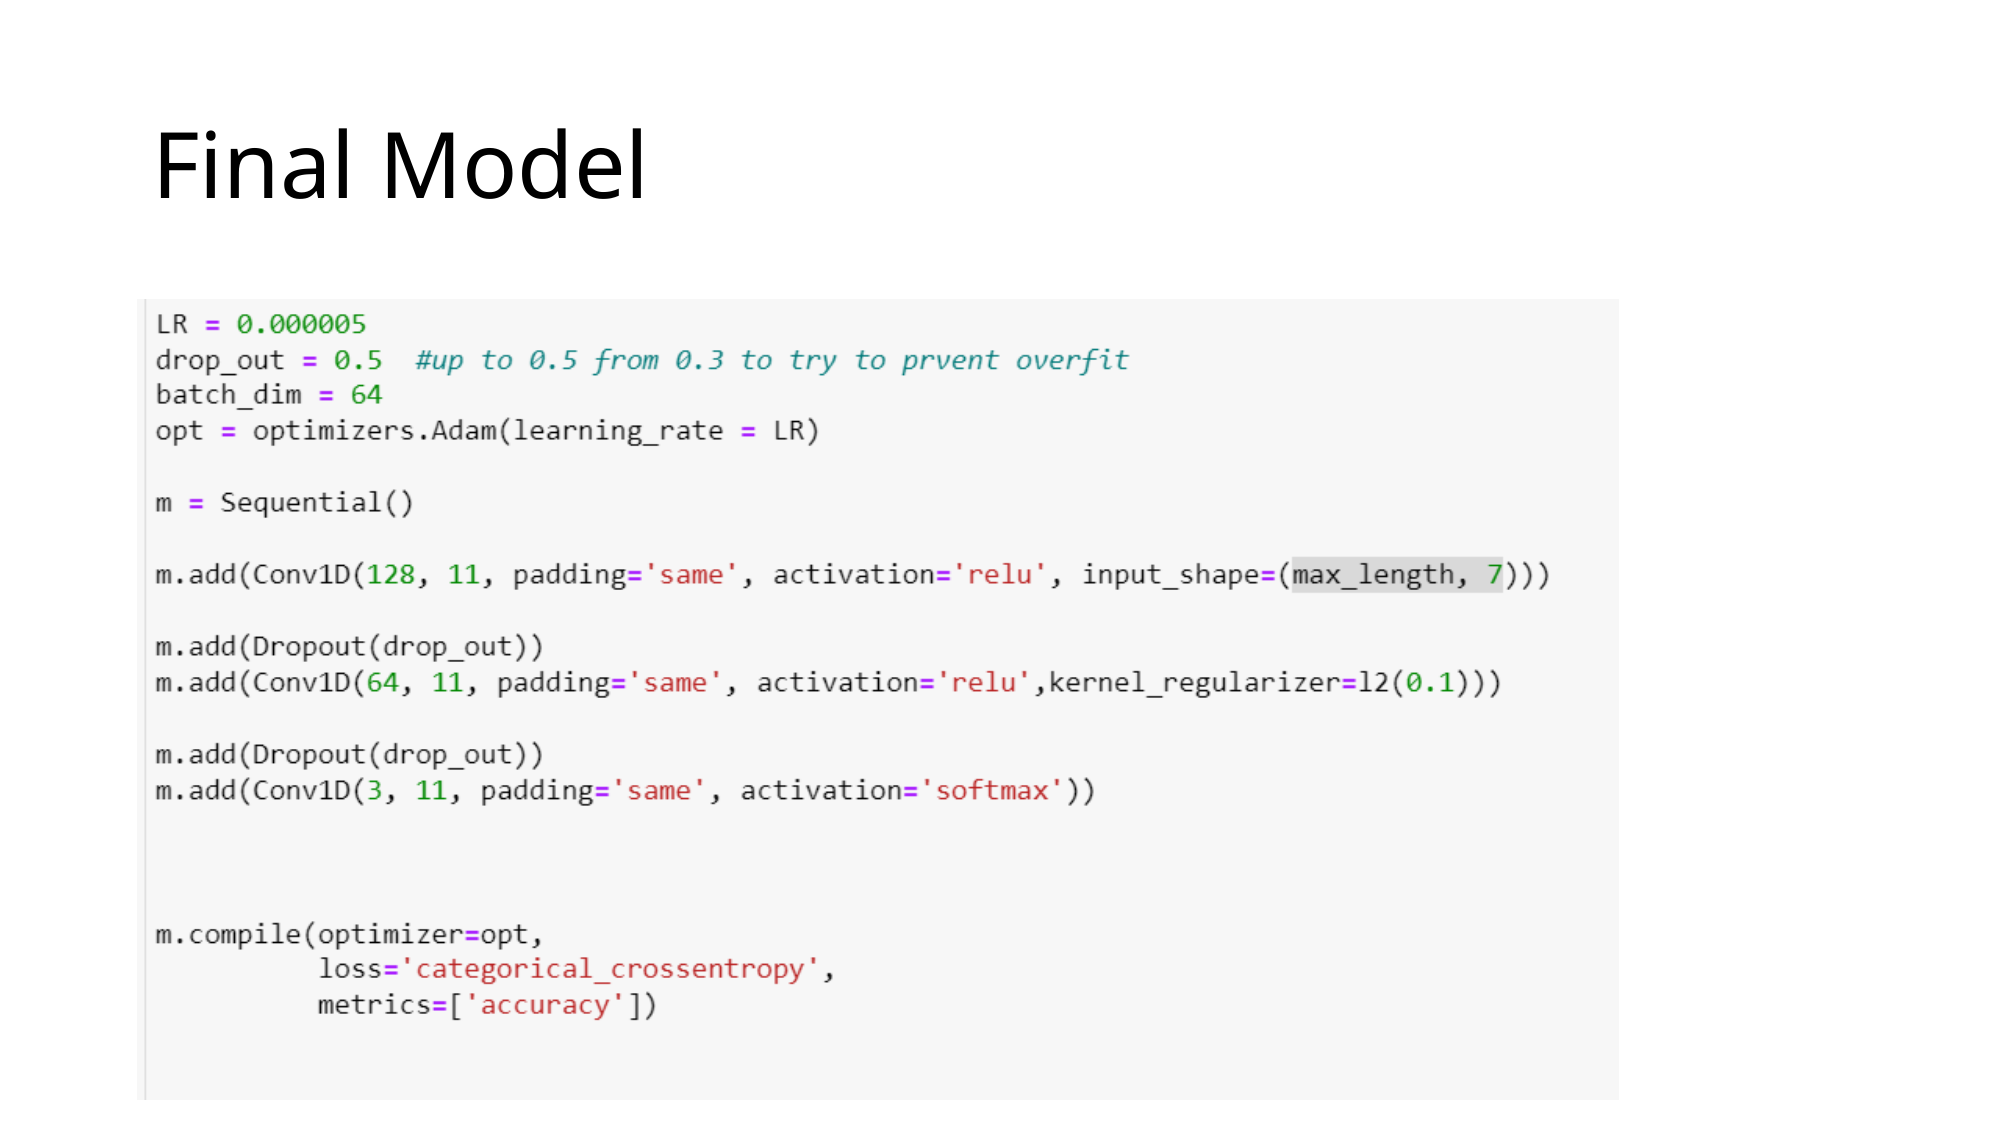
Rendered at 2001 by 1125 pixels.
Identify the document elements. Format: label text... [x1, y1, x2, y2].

title Final Model [137, 59, 1863, 278]
picture [137, 299, 1619, 1100]
